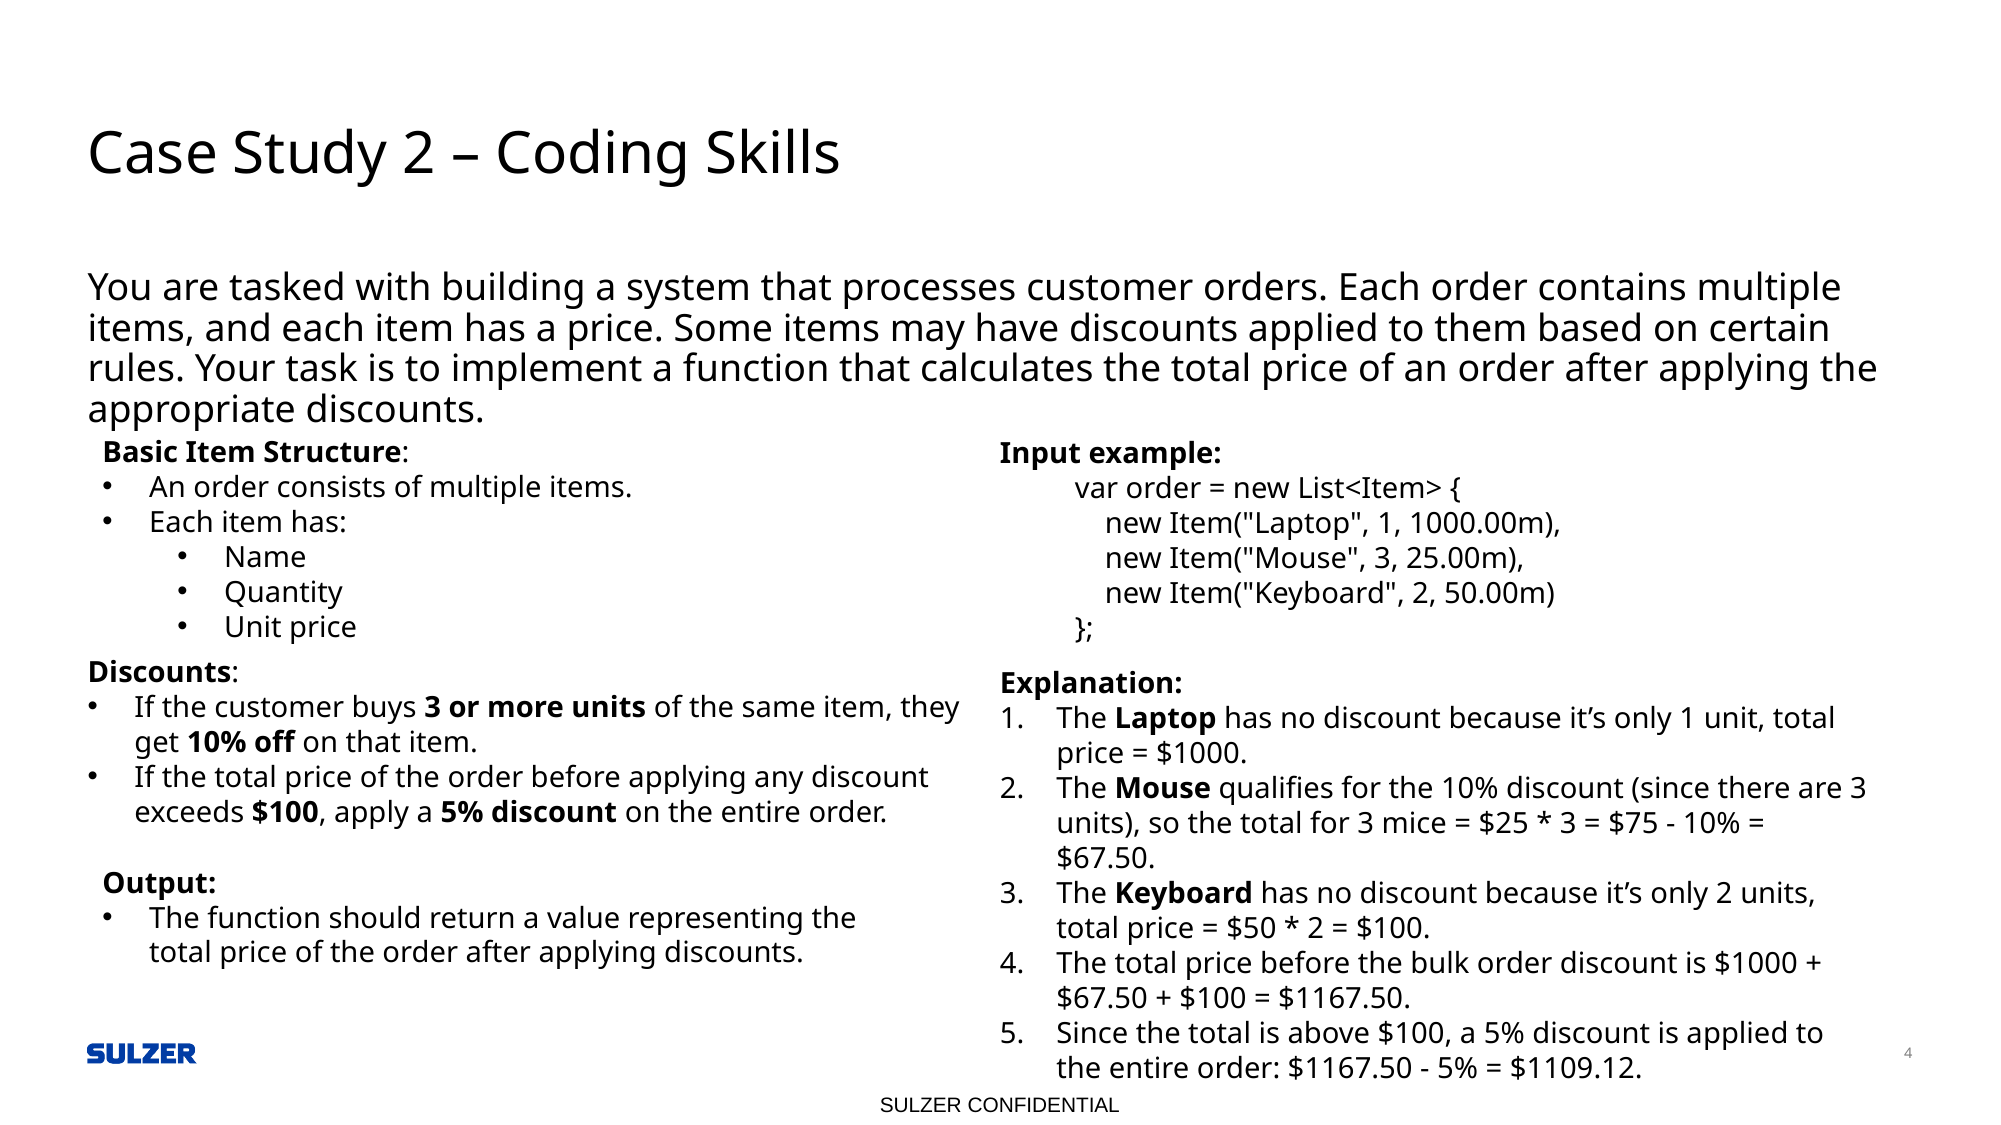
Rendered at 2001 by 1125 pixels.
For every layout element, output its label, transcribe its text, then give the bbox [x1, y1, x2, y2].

text_box Explanation: The Laptop has no discount because it’s only 1 unit, total price = $1000. The Mouse qualifies for the 10% discount (since there are 3 units), so the total for 3 mice = $25 * 3 = $75 - 10% = $67.50. The Keyboard has no discount because it’s only 2 units, total price = $50 * 2 = $100. The total price before the bulk order discount is $1000 + $67.50 + $100 = $1167.50. Since the total is above $100, a 5% discount is applied to the entire order: $1167.50 - 5% = $1109.12. [985, 657, 1884, 1092]
text_box Output: The function should return a value representing the total price of the order after applying discounts. [87, 856, 929, 977]
text_box Basic Item Structure: An order consists of multiple items. Each item has: Name Quantity Unit price [87, 425, 929, 651]
slide_number 4 [1818, 1043, 1913, 1125]
text_box Discounts: If the customer buys 3 or more units of the same item, they get 10% off on that item. If the total price of the order before applying any discount exceeds $100, apply a 5% discount on the entire order. [87, 653, 986, 881]
title Case Study 2 – Coding Skills [87, 122, 1913, 187]
text_box Input example: var order = new List<Item> { new Item("Laptop", 1, 1000.00m), new Item("Mouse", 3, 25.00m), new Item("Keyboard", 2, 50.00m) }; [985, 427, 1986, 652]
picture [87, 1043, 197, 1064]
list You are tasked with building a system that processes customer orders. Each order contains multiple items, and each item has a price. Some items may have discounts applied to them based on certain rules. Your task is to implement a function that calculates the total price of an order after applying the appropriate discounts. [87, 268, 1913, 425]
